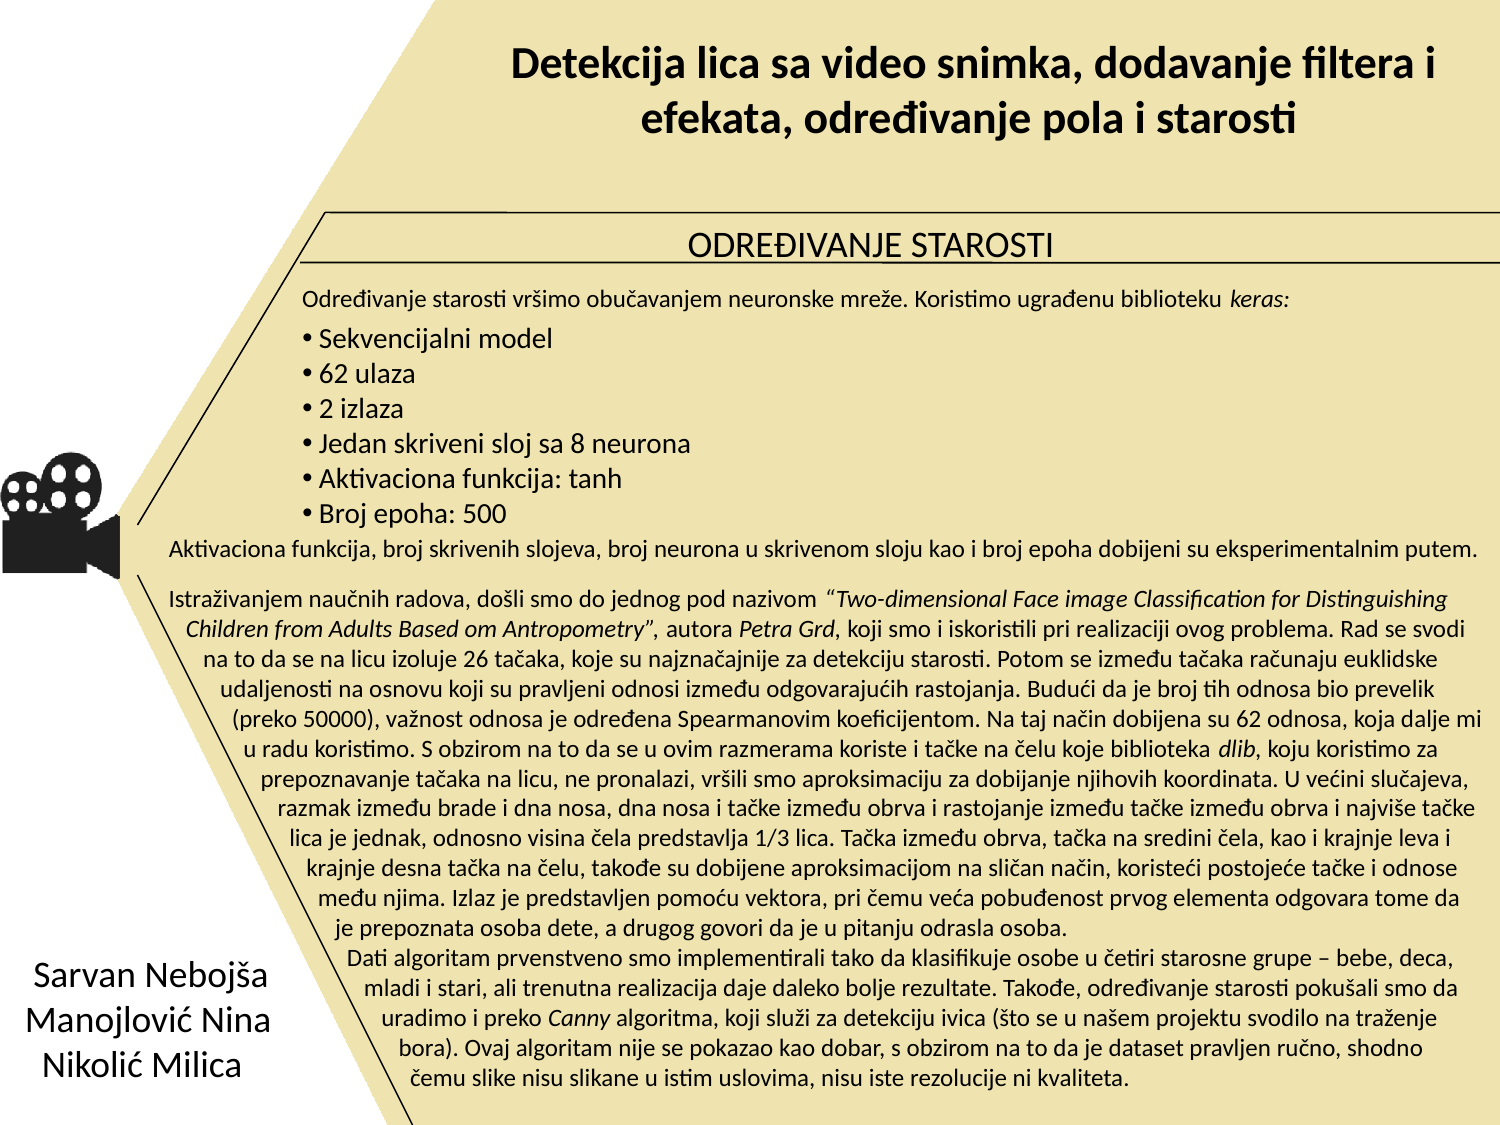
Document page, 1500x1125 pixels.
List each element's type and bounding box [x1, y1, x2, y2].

text_box [0, 712, 551, 988]
text_box [74, 274, 388, 463]
picture [0, 0, 1500, 1125]
